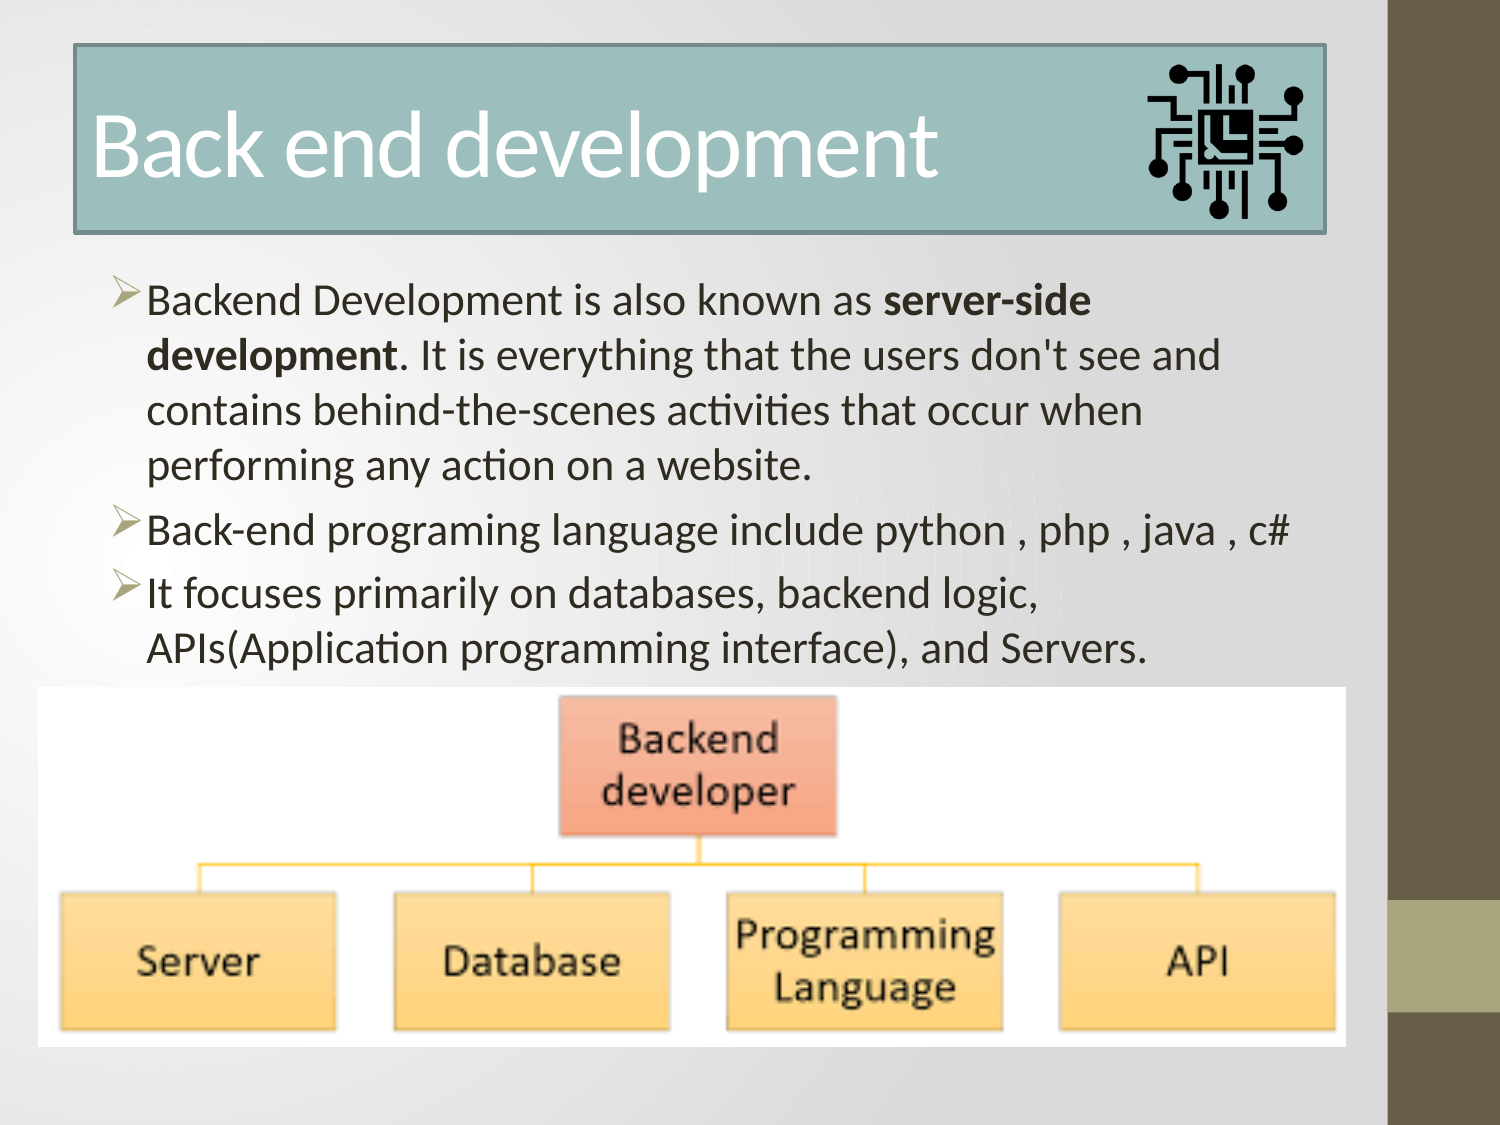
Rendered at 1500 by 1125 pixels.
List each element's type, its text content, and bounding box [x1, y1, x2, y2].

title Back end development [73, 43, 1327, 235]
list Backend Development is also known as server-side development. It is everything that the users don't see and contains behind-the-scenes activities that occur when performing any action on a website. Back-end programing language include python , php , java , c# It focuses primarily on databases, backend logic, APIs(Application programming interface), and Servers. [75, 262, 1325, 680]
picture [38, 686, 1346, 1048]
picture [1136, 52, 1313, 229]
